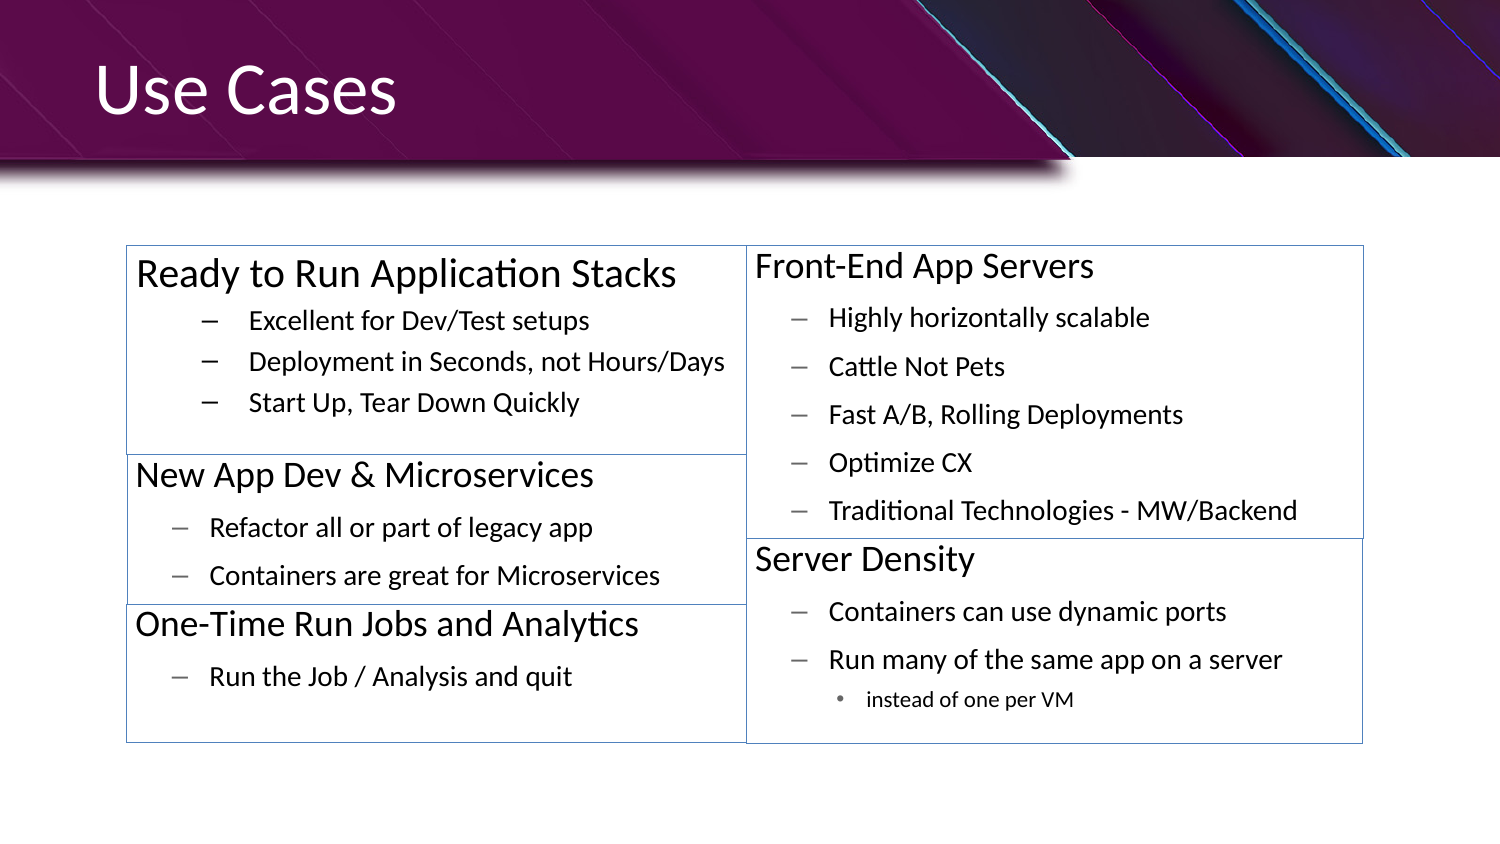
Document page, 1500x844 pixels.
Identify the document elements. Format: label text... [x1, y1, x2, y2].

text_box Front-End App Servers Highly horizontally scalable Cattle Not Pets Fast A/B, Rolling Deployments Optimize CX Traditional Technologies - MW/Backend [746, 245, 1364, 539]
picture [0, 0, 1500, 844]
text_box New App Dev & Microservices Refactor all or part of legacy app Containers are great for Microservices [127, 454, 747, 605]
title Use Cases [79, 22, 1435, 148]
text_box Ready to Run Application Stacks Excellent for Dev/Test setups Deployment in Seconds, not Hours/Days Start Up, Tear Down Quickly [126, 245, 746, 455]
text_box Server Density Containers can use dynamic ports Run many of the same app on a server instead of one per VM [746, 538, 1363, 744]
text_box One-Time Run Jobs and Analytics Run the Job / Analysis and quit [126, 604, 746, 743]
